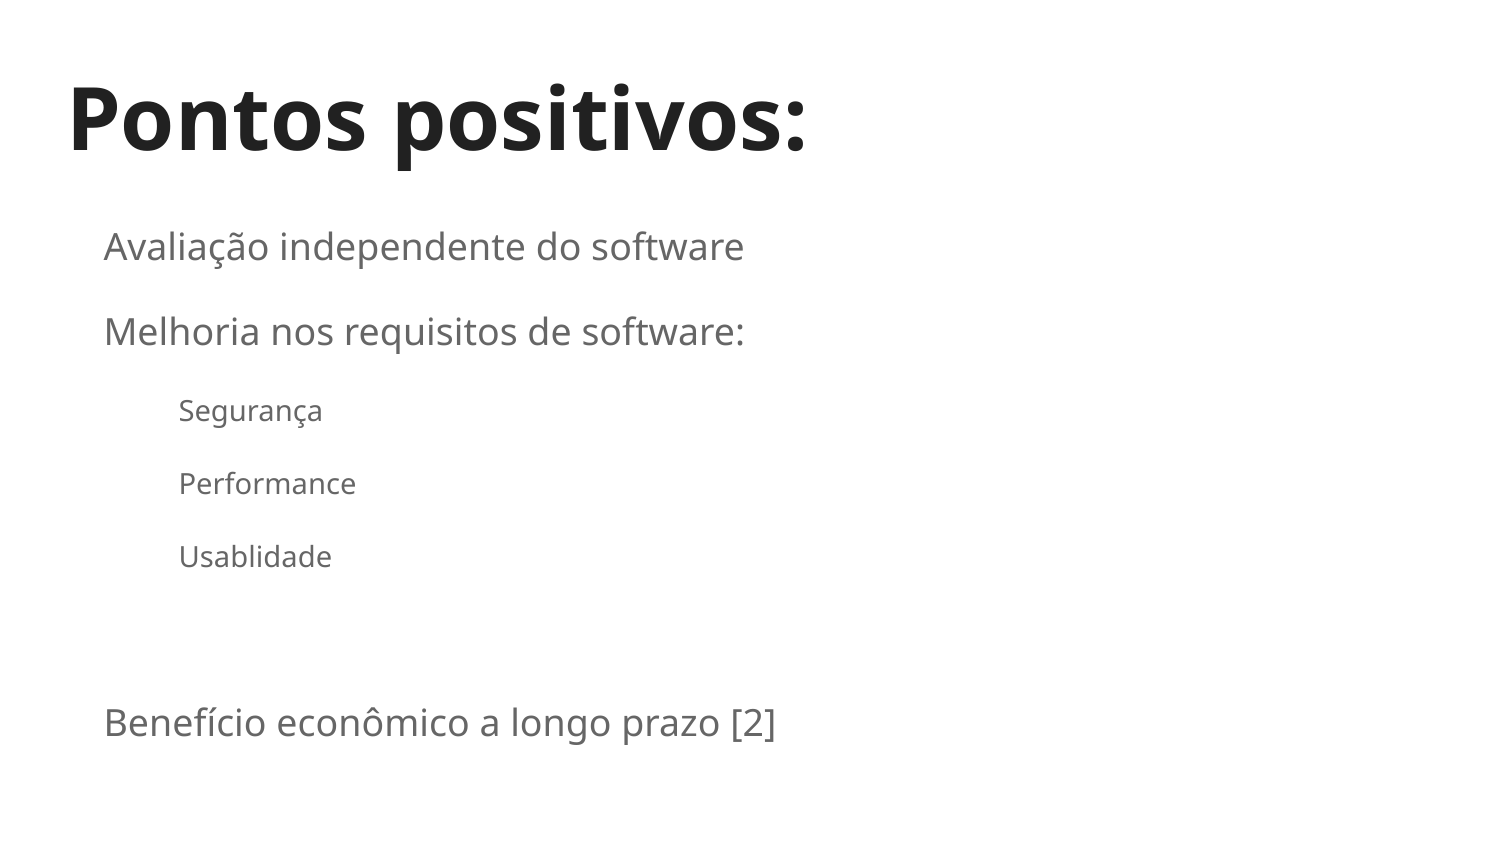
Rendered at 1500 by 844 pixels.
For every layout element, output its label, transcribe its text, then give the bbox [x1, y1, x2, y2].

list Avaliação independente do software Melhoria nos requisitos de software: Segurança Performance Usablidade Benefício econômico a longo prazo [2] [51, 201, 1449, 750]
title Pontos positivos: [51, 48, 1449, 180]
